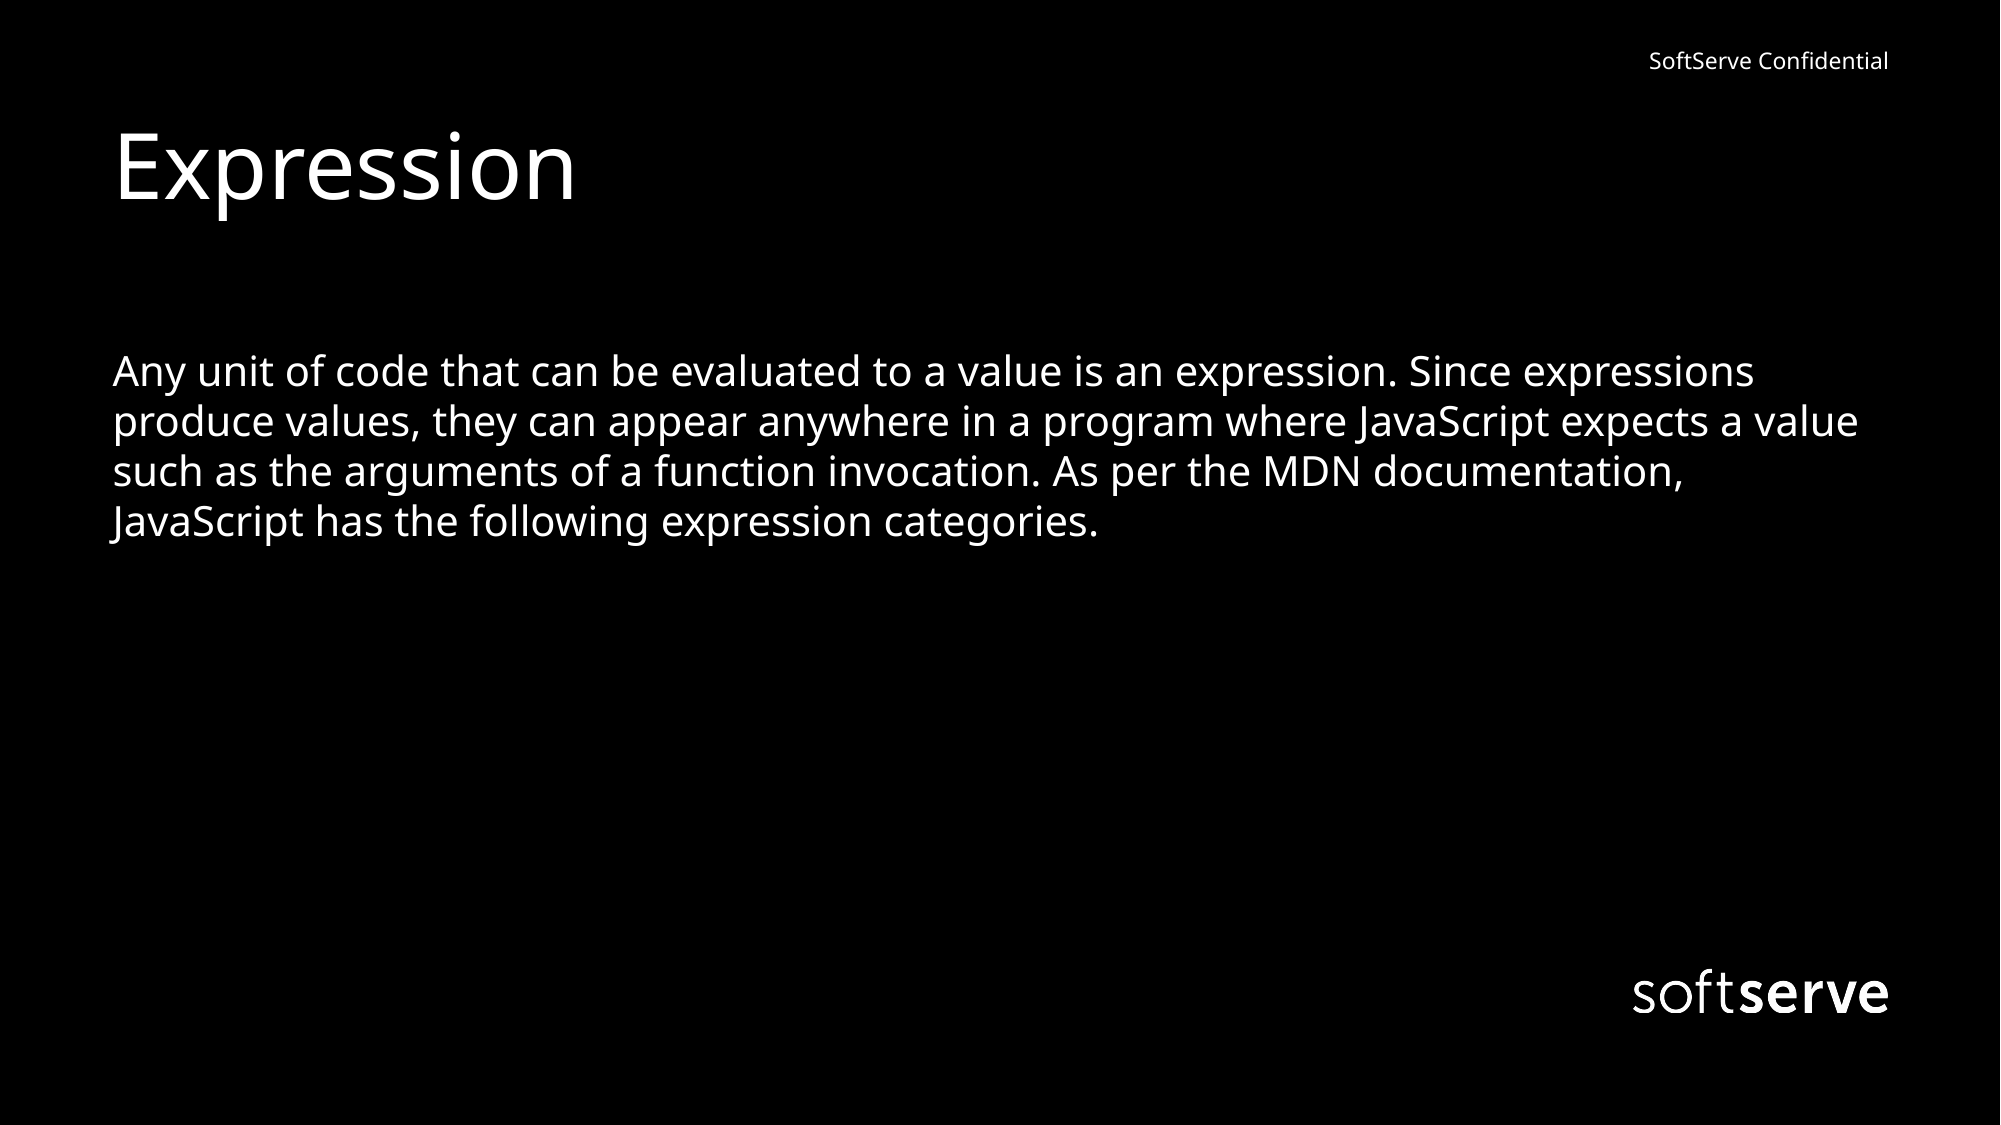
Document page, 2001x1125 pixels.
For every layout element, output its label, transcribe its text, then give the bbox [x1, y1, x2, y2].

picture [1633, 968, 1888, 1013]
title Expression [112, 112, 1888, 225]
list Any unit of code that can be evaluated to a value is an expression. Since expressions produce values, they can appear anywhere in a program where JavaScript expects a value such as the arguments of a function invocation. As per the MDN documentation, JavaScript has the following expression categories. [112, 337, 1888, 900]
